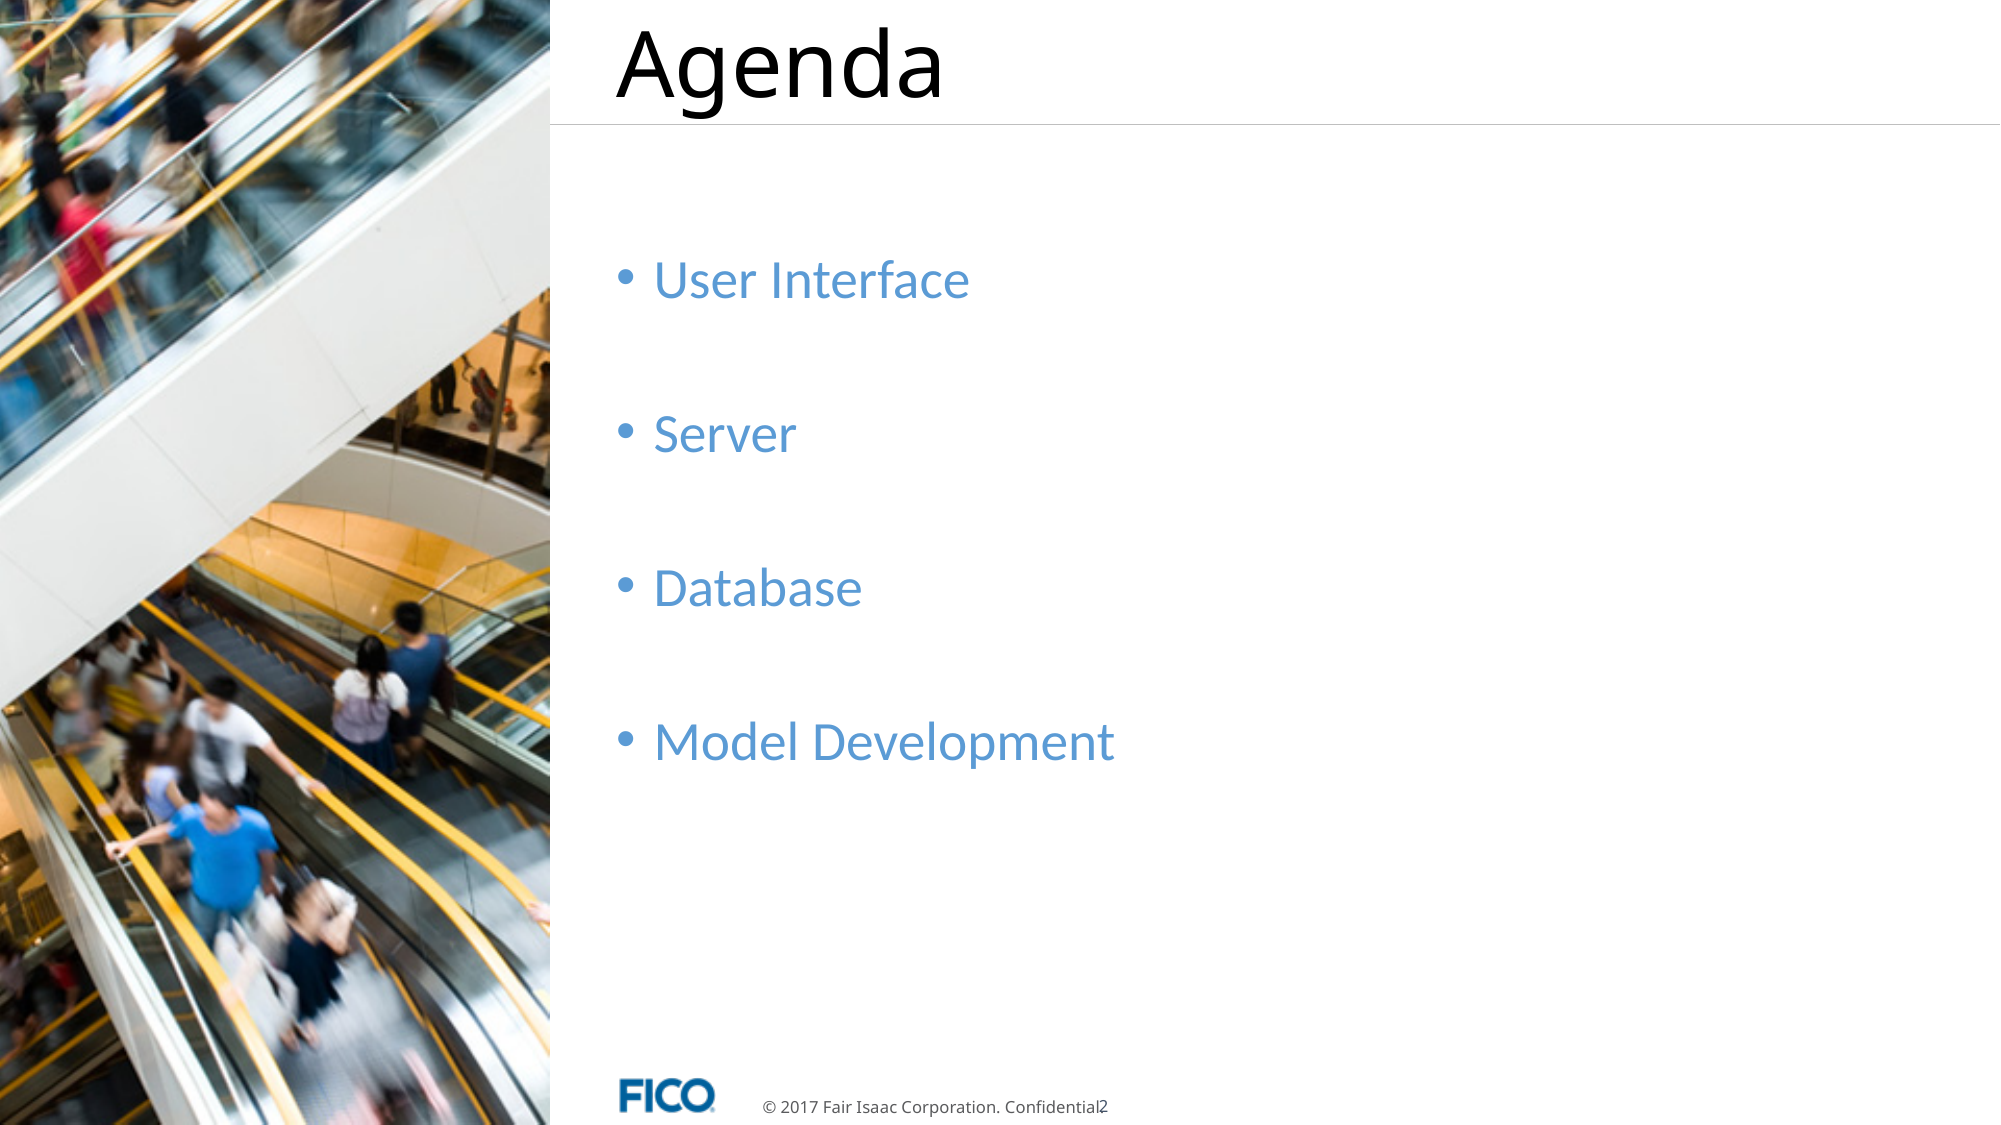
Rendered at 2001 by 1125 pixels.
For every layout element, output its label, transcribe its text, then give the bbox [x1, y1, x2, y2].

list User Interface Server Database Model Development [616, 176, 1917, 778]
picture [618, 1077, 716, 1114]
title Agenda [616, 17, 1918, 117]
picture [0, 0, 550, 1125]
